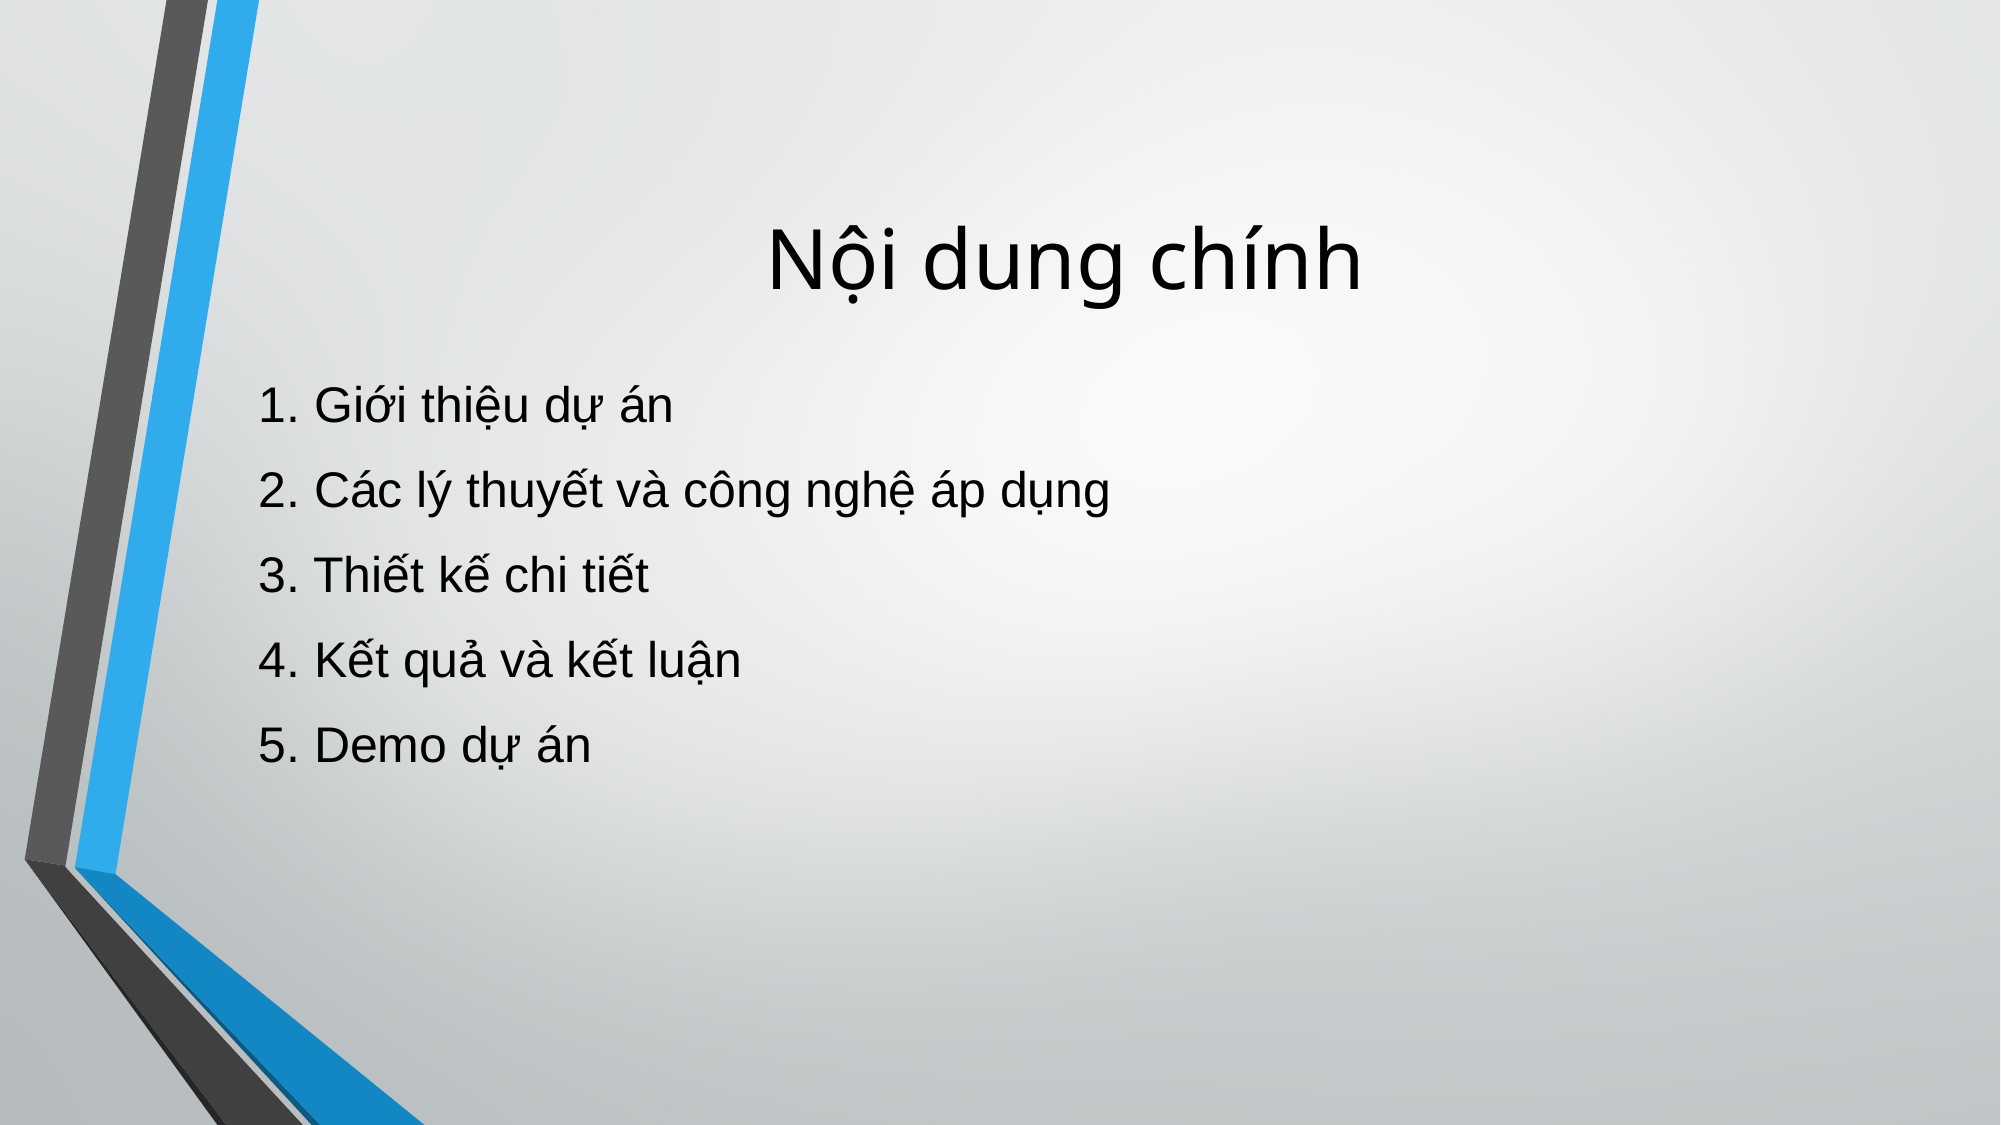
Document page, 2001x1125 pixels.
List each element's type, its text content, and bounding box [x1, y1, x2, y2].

title Nội dung chính [243, 112, 1887, 316]
list 1. Giới thiệu dự án 2. Các lý thuyết và công nghệ áp dụng 3. Thiết kế chi tiết 4. Kết quả và kết luận 5. Demo dự án [243, 316, 1887, 829]
